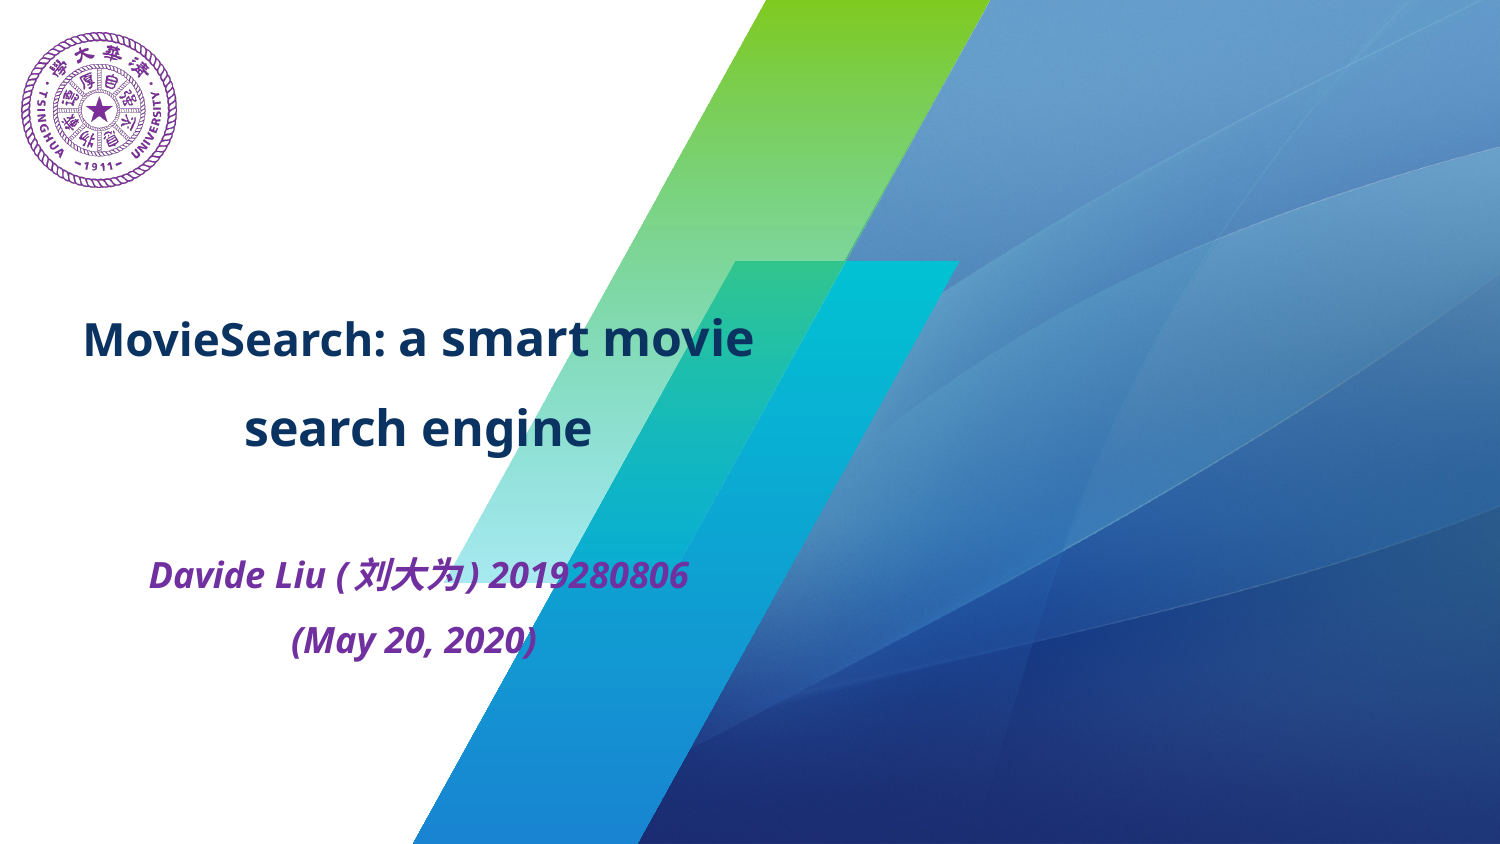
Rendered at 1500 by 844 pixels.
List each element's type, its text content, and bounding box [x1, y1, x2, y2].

title MovieSearch: a smart movie search engine [11, 276, 826, 541]
picture [21, 32, 177, 188]
text_box Davide Liu (刘大为) 2019280806 (May 20, 2020) [115, 523, 723, 704]
picture [638, 0, 1500, 844]
